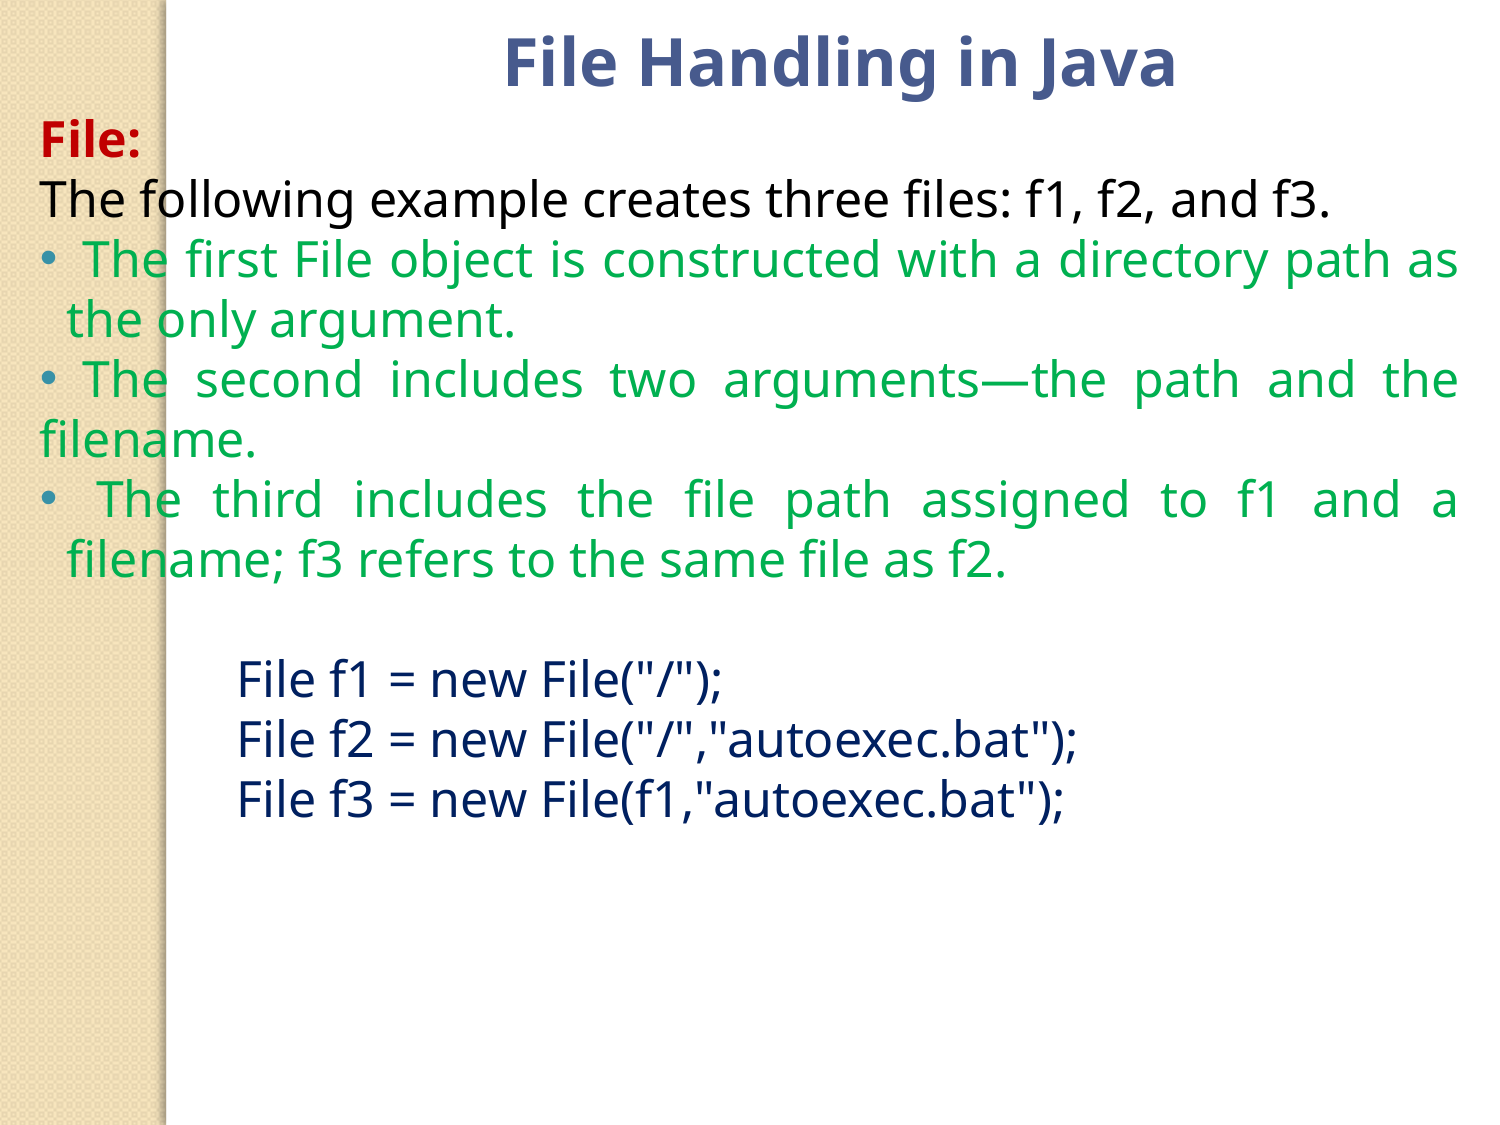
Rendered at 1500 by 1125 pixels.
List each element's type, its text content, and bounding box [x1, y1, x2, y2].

text_box File: The following example creates three files: f1, f2, and f3. The first File object is constructed with a directory path as the only argument. The second includes two arguments—the path and the filename. The third includes the file path assigned to f1 and a filename; f3 refers to the same file as f2. File f1 = new File("/"); File f2 = new File("/","autoexec.bat"); File f3 = new File(f1,"autoexec.bat"); [24, 99, 1475, 955]
text_box File Handling in Java [487, 12, 1500, 108]
